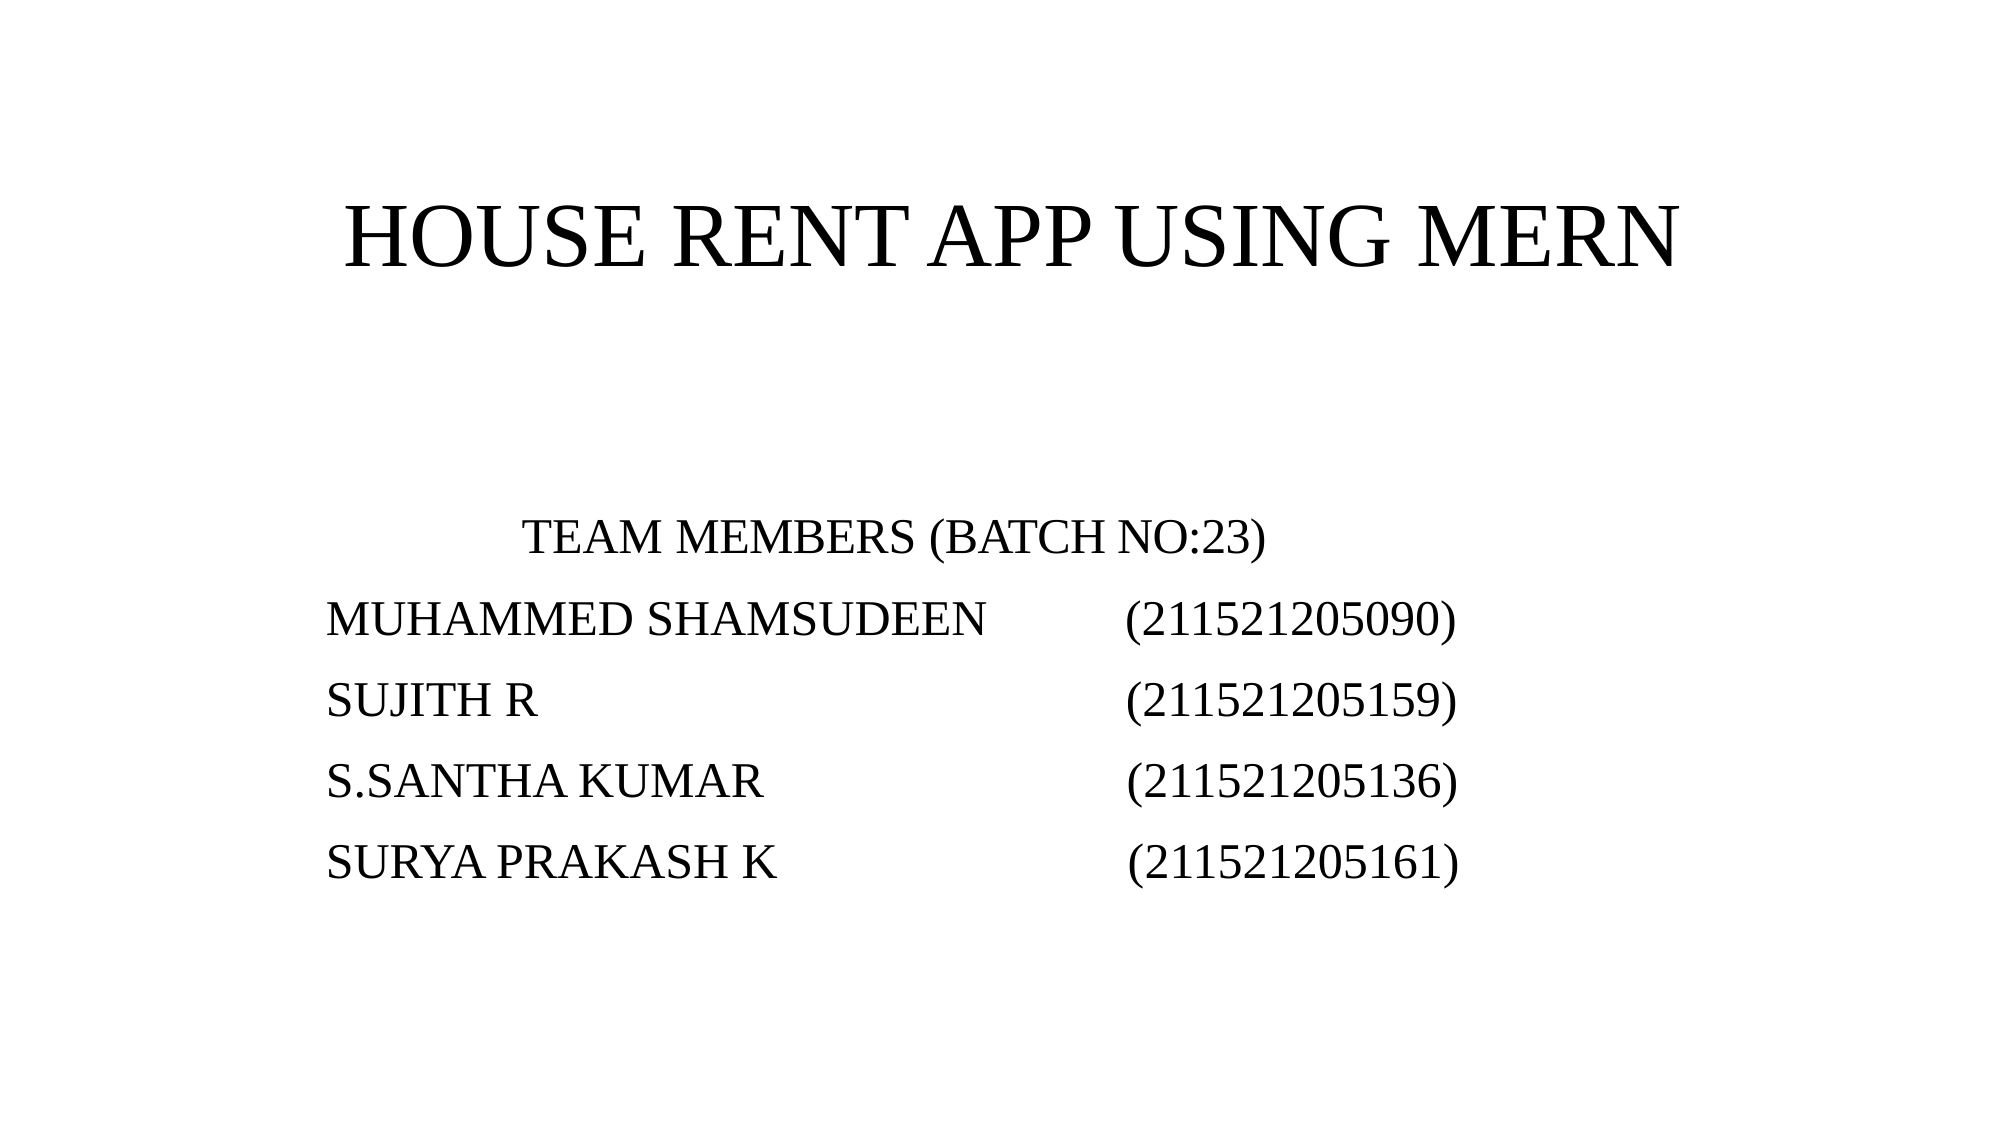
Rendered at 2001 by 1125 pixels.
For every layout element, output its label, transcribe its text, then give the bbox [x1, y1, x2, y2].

text_box TEAM MEMBERS (BATCH NO:23) MUHAMMED SHAMSUDEEN (211521205090) SUJITH R (211521205159) S.SANTHA KUMAR (211521205136) SURYA PRAKASH K (211521205161) [323, 482, 1463, 889]
text_box [1074, 568, 1952, 722]
title HOUSE RENT APP USING MERN [167, 170, 1855, 374]
